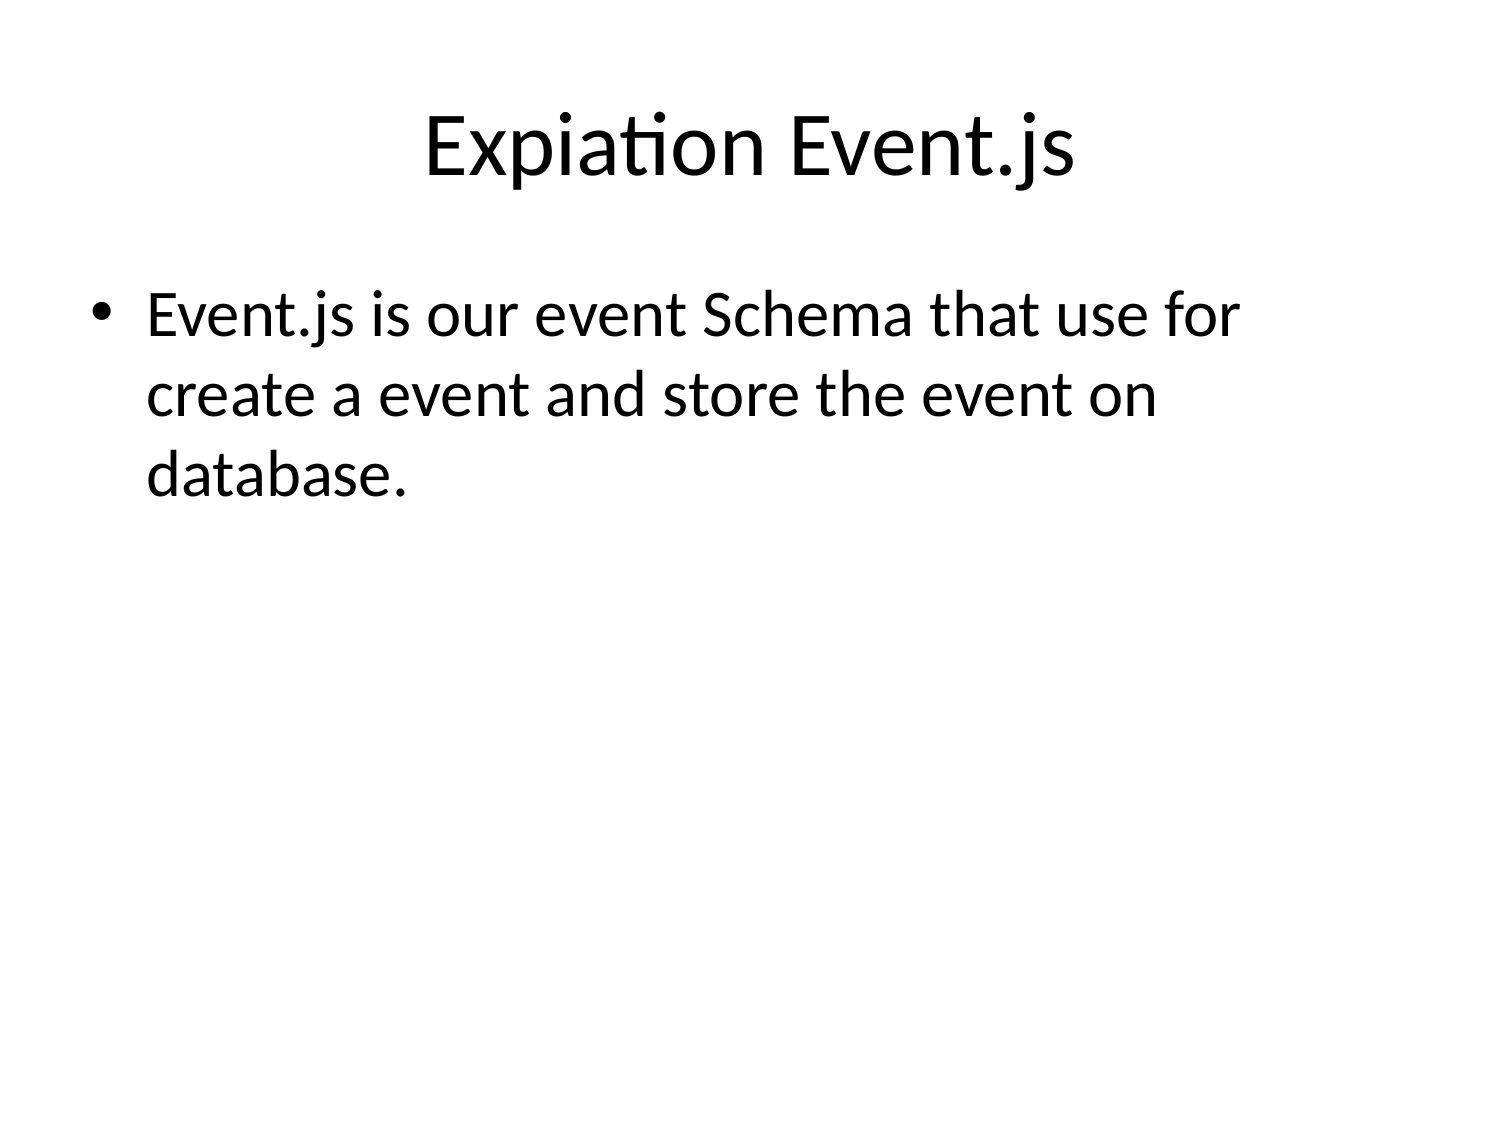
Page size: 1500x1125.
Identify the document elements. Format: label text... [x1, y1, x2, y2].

list Event.js is our event Schema that use for create a event and store the event on database. [75, 262, 1425, 1005]
title Expiation Event.js [75, 45, 1425, 233]
